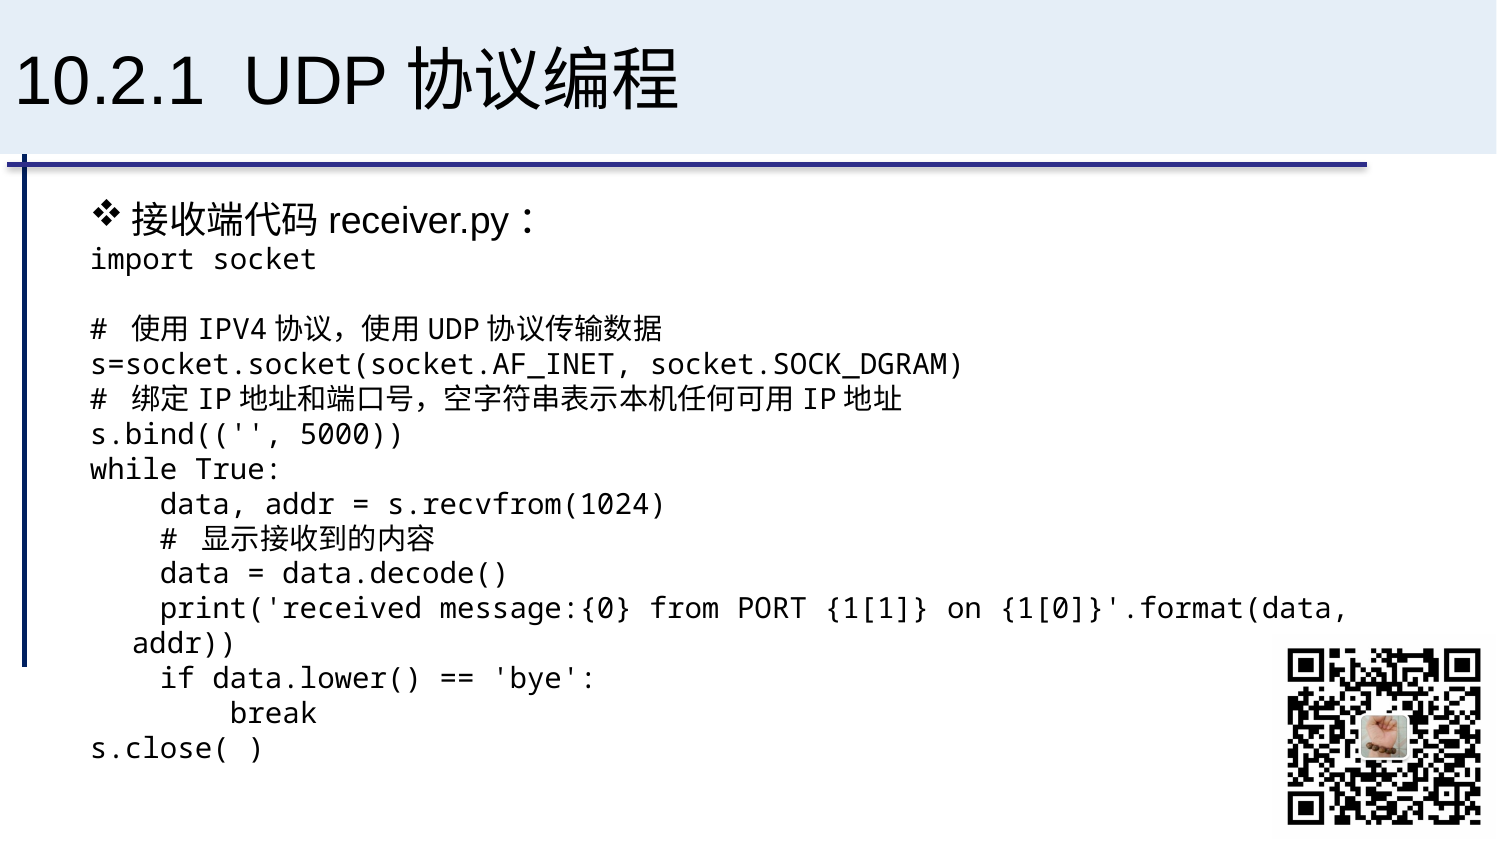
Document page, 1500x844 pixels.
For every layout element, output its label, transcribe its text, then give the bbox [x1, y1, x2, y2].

picture [1272, 634, 1496, 839]
list 接收端代码receiver.py： import socket # 使用IPV4协议，使用UDP协议传输数据 s=socket.socket(socket.AF_INET, socket.SOCK_DGRAM) # 绑定IP地址和端口号，空字符串表示本机任何可用IP地址 s.bind(('', 5000)) while True: data, addr = s.recvfrom(1024) # 显示接收到的内容 data = data.decode() print('received message:{0} from PORT {1[1]} on {1[0]}'.format(data, addr)) if data.lower() == 'bye': break s.close( ) [74, 196, 1426, 755]
title 10.2.1 UDP协议编程 [0, 0, 1497, 154]
